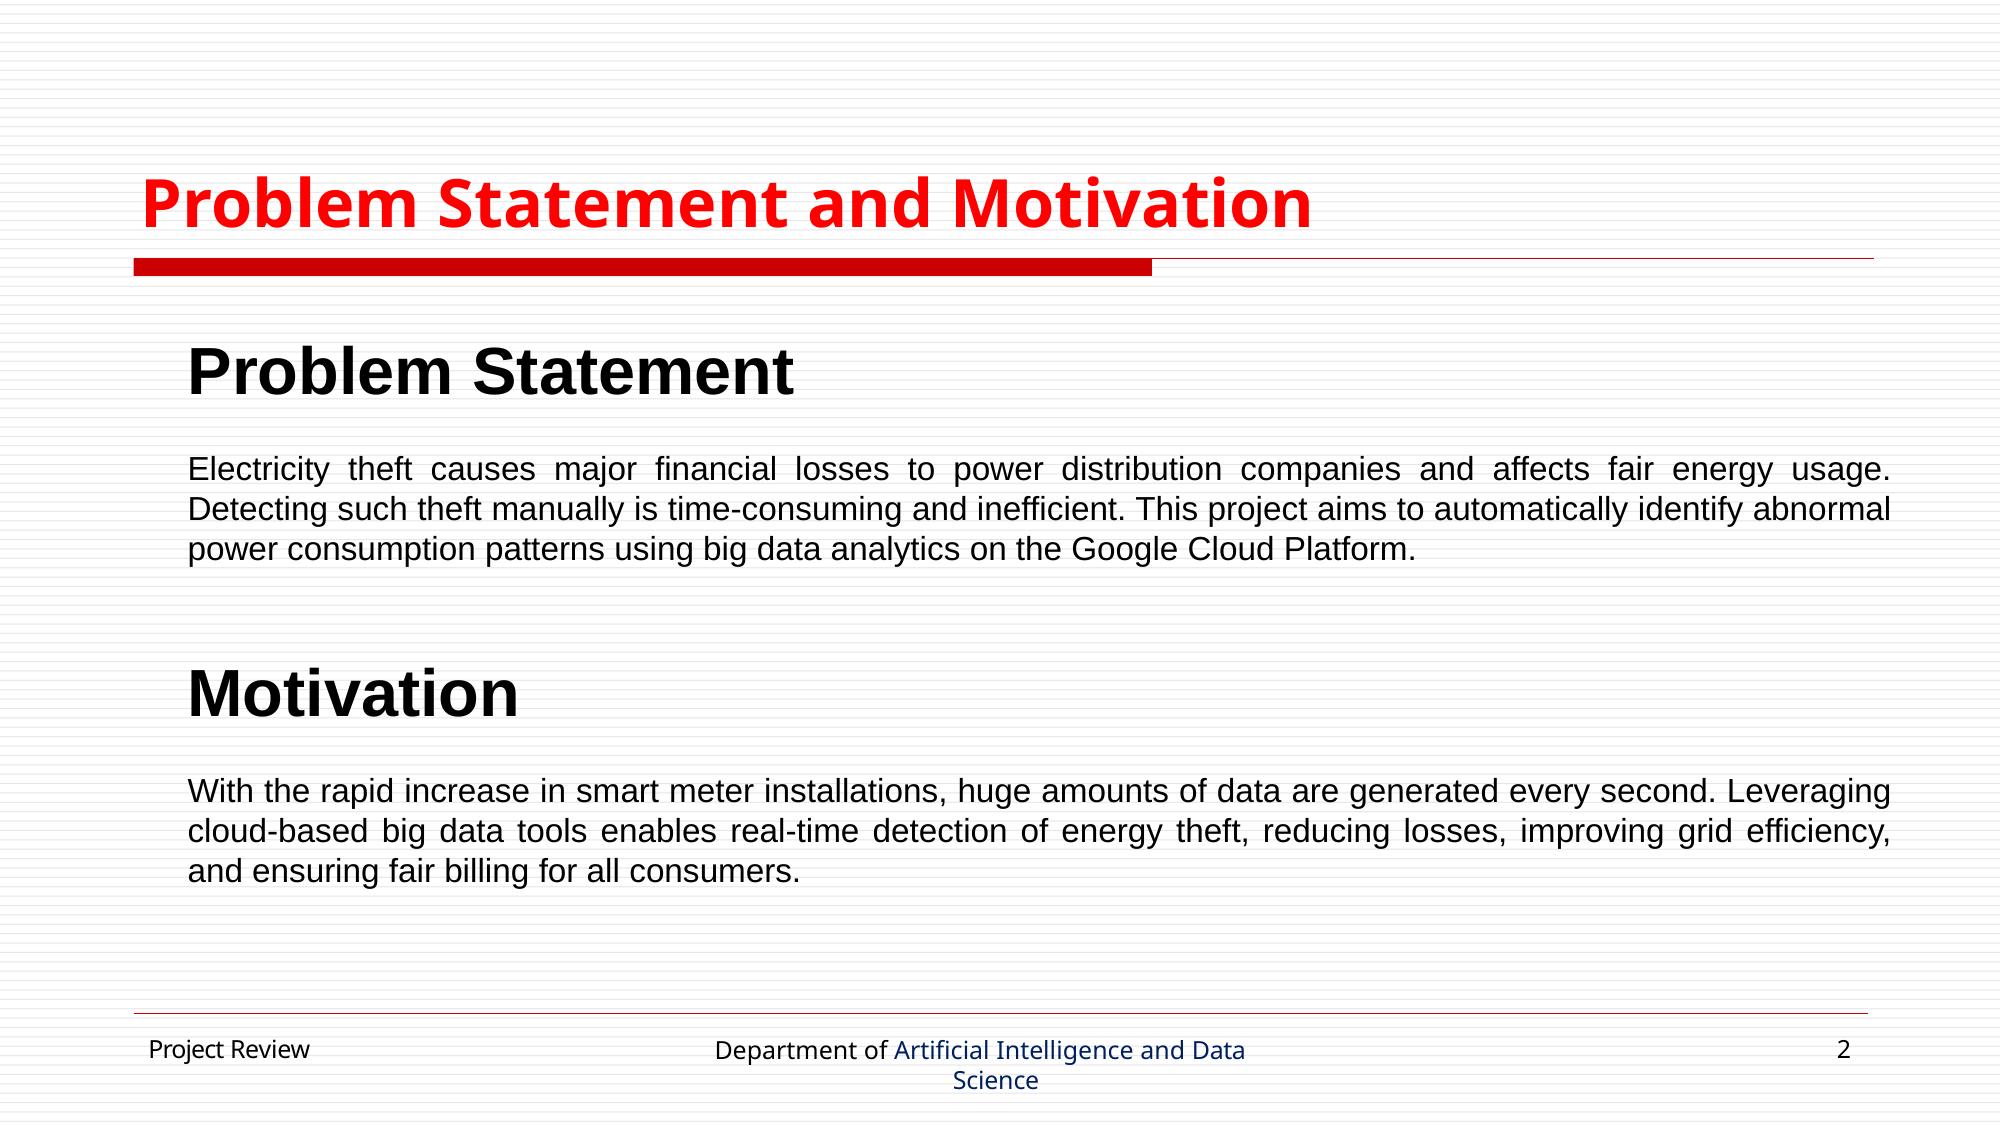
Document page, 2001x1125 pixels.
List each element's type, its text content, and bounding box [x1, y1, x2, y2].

slide_number Project Review [146, 1031, 331, 1125]
slide_number 2 [1830, 1031, 1862, 1125]
title Problem Statement and Motivation [138, 158, 1452, 350]
picture [0, 0, 2000, 1125]
text_box Problem Statement Electricity theft causes major financial losses to power distribution companies and affects fair energy usage. Detecting such theft manually is time-consuming and inefficient. This project aims to automatically identify abnormal power consumption patterns using big data analytics on the Google Cloud Platform. Motivation With the rapid increase in smart meter installations, huge amounts of data are generated every second. Leveraging cloud-based big data tools enables real-time detection of energy theft, reducing losses, improving grid efficiency, and ensuring fair billing for all consumers. [187, 324, 1895, 890]
footer Department of Artificial Intelligence and Data Science [712, 1031, 1291, 1125]
